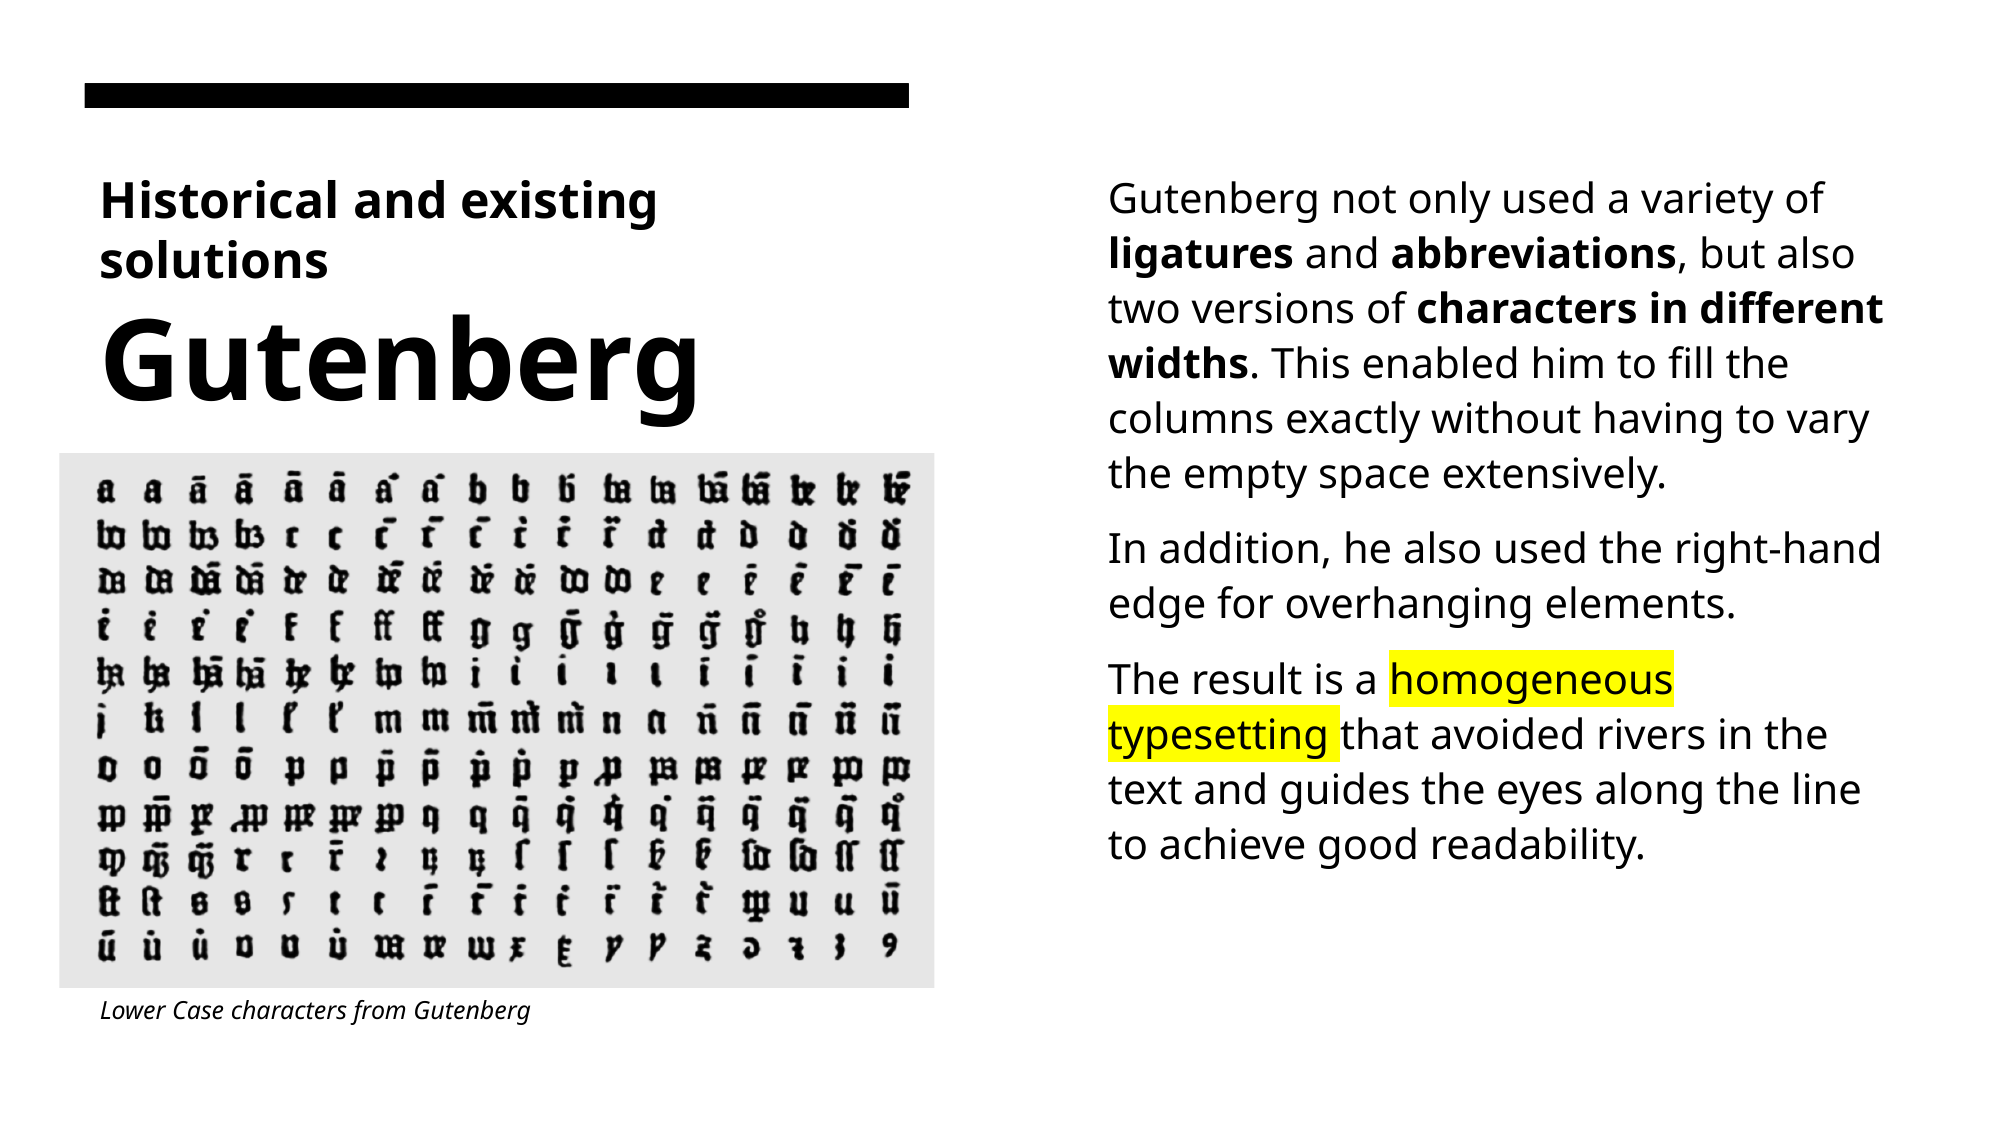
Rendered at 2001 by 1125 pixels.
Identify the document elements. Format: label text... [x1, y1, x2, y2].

text_box Lower Case characters from Gutenberg [84, 987, 995, 1033]
list Gutenberg not only used a variety of ligatures and abbreviations, but also two versions of characters in different widths. This enabled him to fill the columns exactly without having to vary the empty space extensively. In addition, he also used the right-hand edge for overhanging elements. The result is a homogeneous typesetting that avoided rivers in the text and guides the eyes along the line to achieve good readability. [1092, 158, 1917, 958]
picture [59, 453, 935, 988]
title Historical and existing solutions Gutenberg [84, 160, 909, 453]
